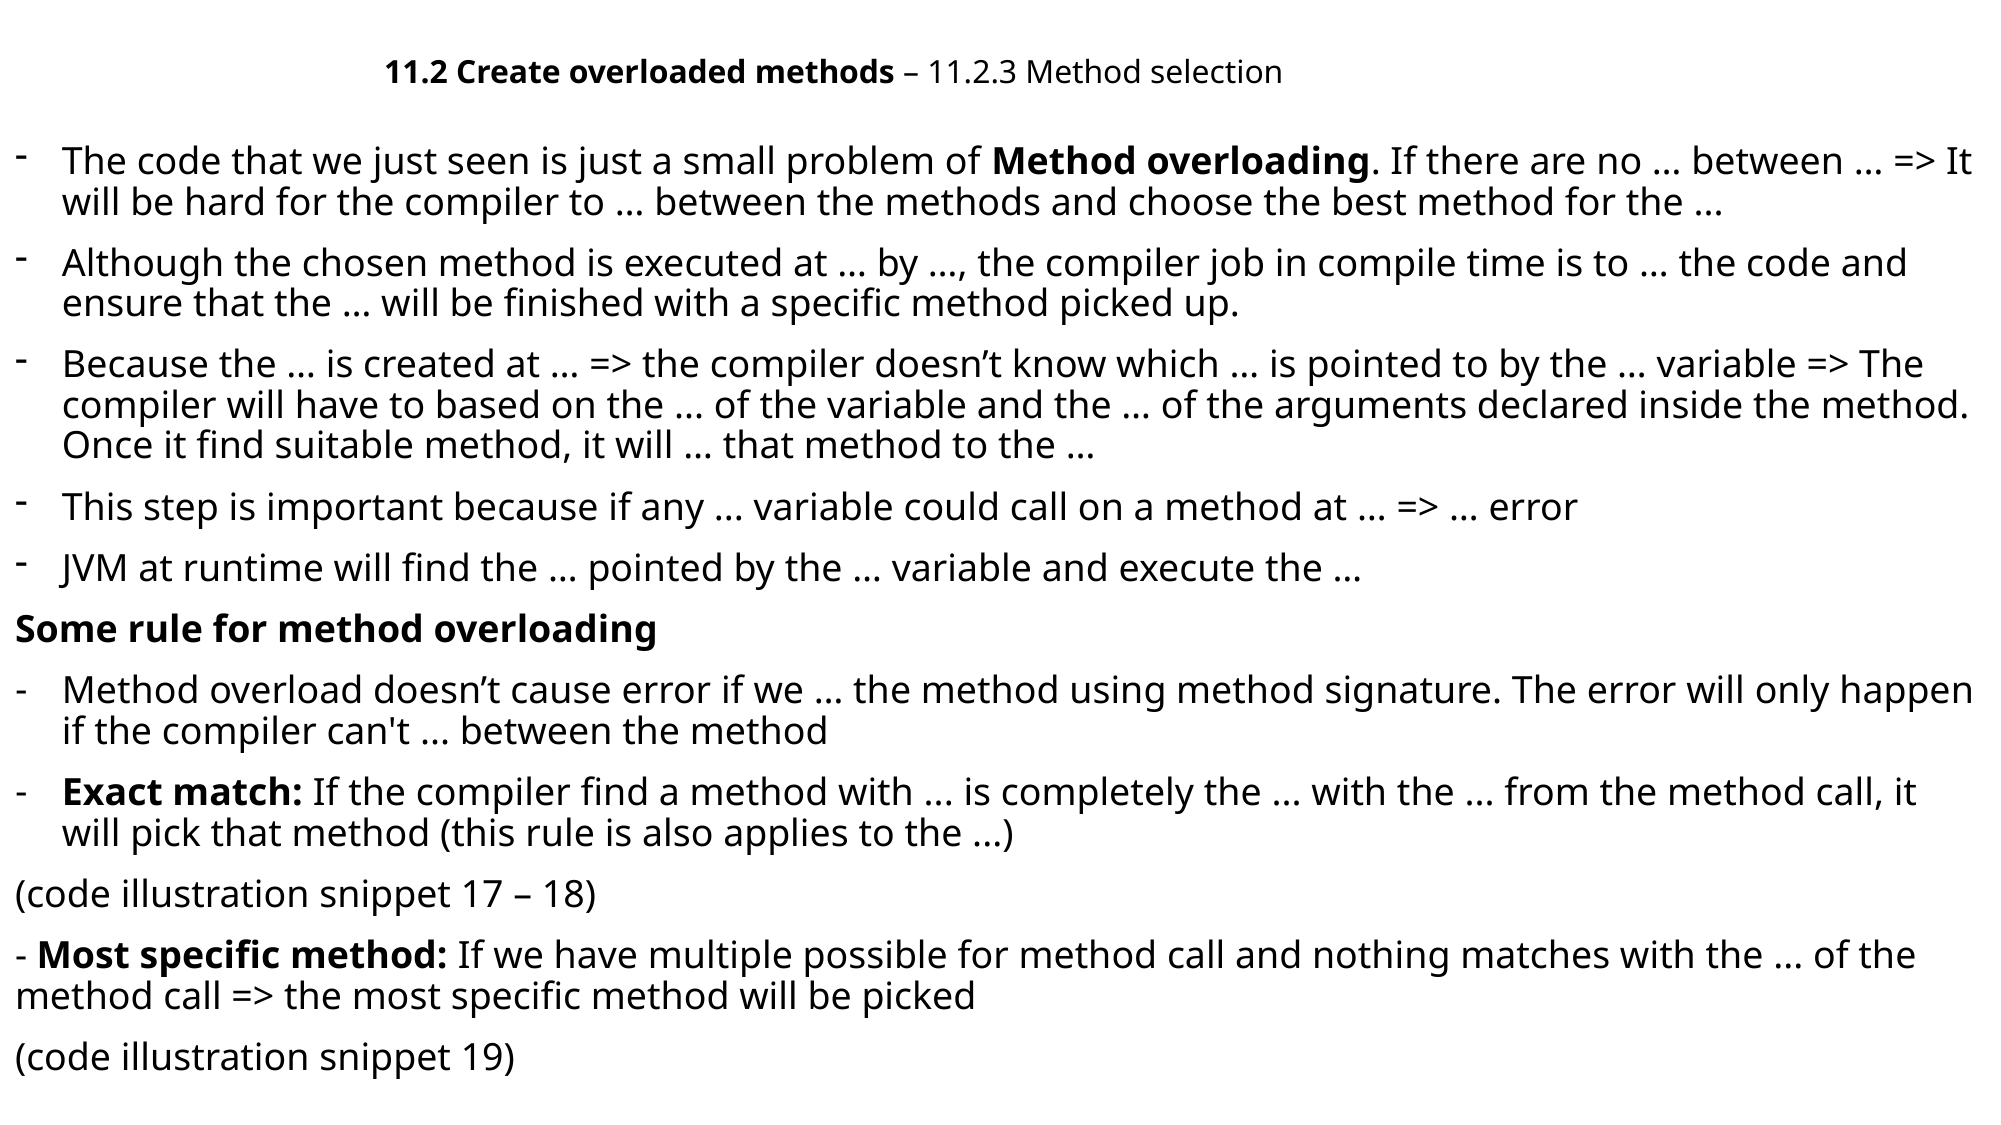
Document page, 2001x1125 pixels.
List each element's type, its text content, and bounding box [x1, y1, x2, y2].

subtitle 11.2 Create overloaded methods – 11.2.3 Method selection [16, 48, 1661, 98]
text_box The code that we just seen is just a small problem of Method overloading. If there are no … between … => It will be hard for the compiler to … between the methods and choose the best method for the ... Although the chosen method is executed at … by …, the compiler job in compile time is to … the code and ensure that the … will be finished with a specific method picked up. Because the … is created at … => the compiler doesn’t know which … is pointed to by the … variable => The compiler will have to based on the ... of the variable and the … of the arguments declared inside the method. Once it find suitable method, it will … that method to the … This step is important because if any ... variable could call on a method at … => … error JVM at runtime will find the … pointed by the … variable and execute the … Some rule for method overloading Method overload doesn’t cause error if we … the method using method signature. The error will only happen if the compiler can't ... between the method Exact match: If the compiler find a method with ... is completely the ... with the ... from the method call, it will pick that method (this rule is also applies to the ...) (code illustration snippet 17 – 18) - Most specific method: If we have multiple possible for method call and nothing matches with the ... of the method call => the most specific method will be picked (code illustration snippet 19) [0, 134, 2000, 1125]
